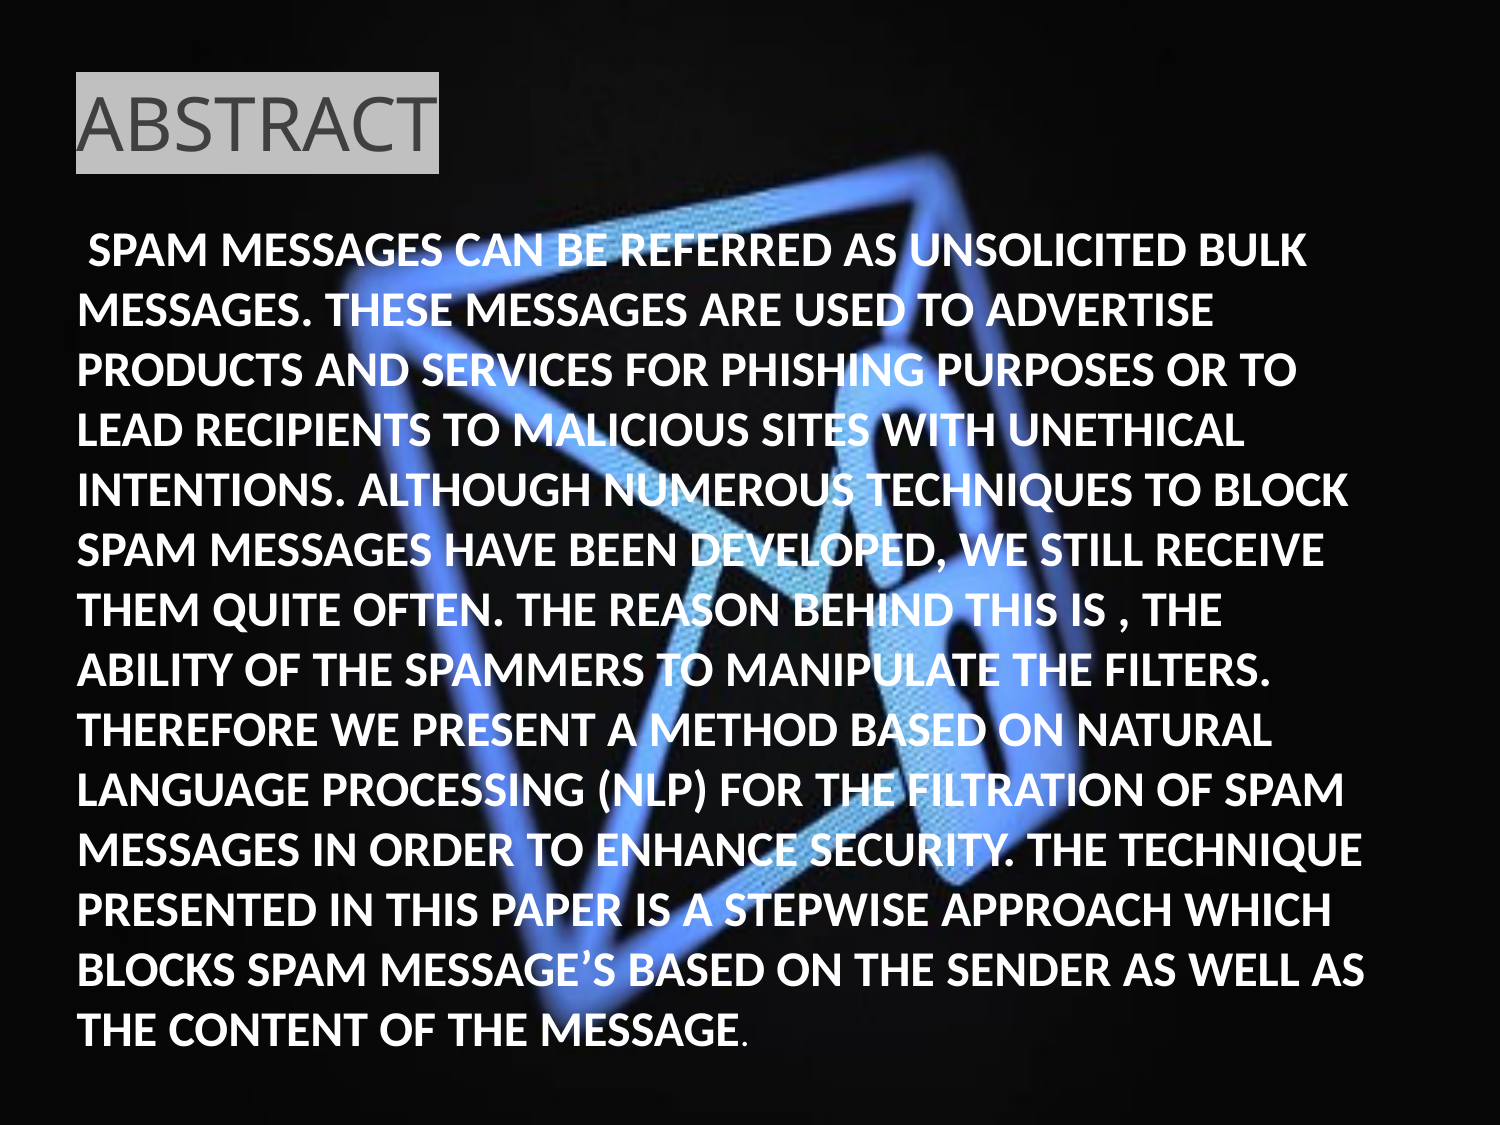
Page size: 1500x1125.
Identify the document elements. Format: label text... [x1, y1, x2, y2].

text_box ABSTRACT [61, 69, 1476, 175]
text_box SPAM MESSAGES CAN BE REFERRED AS UNSOLICITED BULK MESSAGES. THESE MESSAGES ARE USED TO ADVERTISE PRODUCTS AND SERVICES FOR PHISHING PURPOSES OR TO LEAD RECIPIENTS TO MALICIOUS SITES WITH UNETHICAL INTENTIONS. ALTHOUGH NUMEROUS TECHNIQUES TO BLOCK SPAM MESSAGES HAVE BEEN DEVELOPED, WE STILL RECEIVE THEM QUITE OFTEN. THE REASON BEHIND THIS IS , THE ABILITY OF THE SPAMMERS TO MANIPULATE THE FILTERS. THEREFORE WE PRESENT A METHOD BASED ON NATURAL LANGUAGE PROCESSING (NLP) FOR THE FILTRATION OF SPAM MESSAGES IN ORDER TO ENHANCE SECURITY. THE TECHNIQUE PRESENTED IN THIS PAPER IS A STEPWISE APPROACH WHICH BLOCKS SPAM MESSAGE’S BASED ON THE SENDER AS WELL AS THE CONTENT OF THE MESSAGE. [61, 208, 1391, 1064]
picture [0, 0, 1500, 1125]
